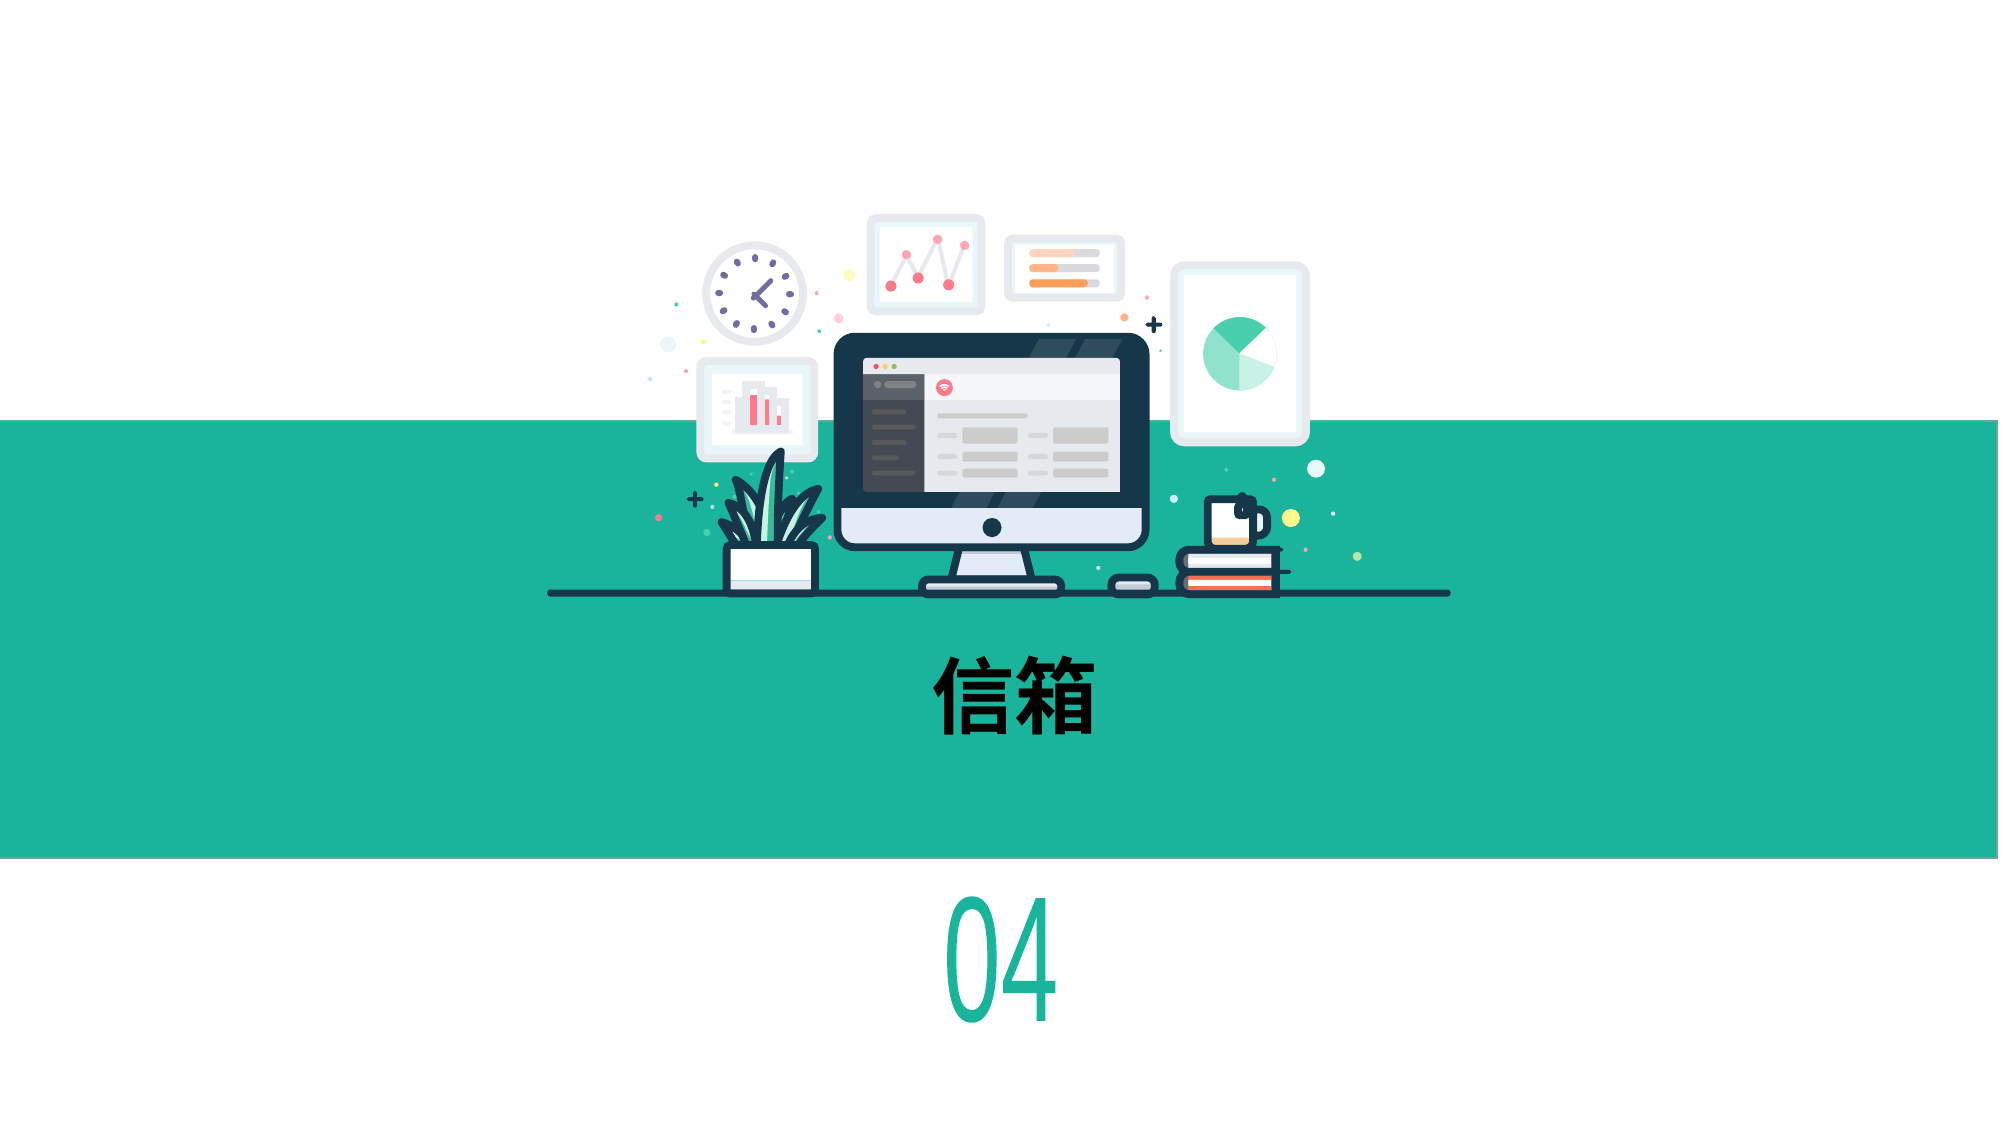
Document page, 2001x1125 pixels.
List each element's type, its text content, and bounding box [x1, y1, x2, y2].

text_box [0, 420, 1998, 859]
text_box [547, 217, 1451, 597]
text_box 信箱 [841, 688, 1188, 752]
